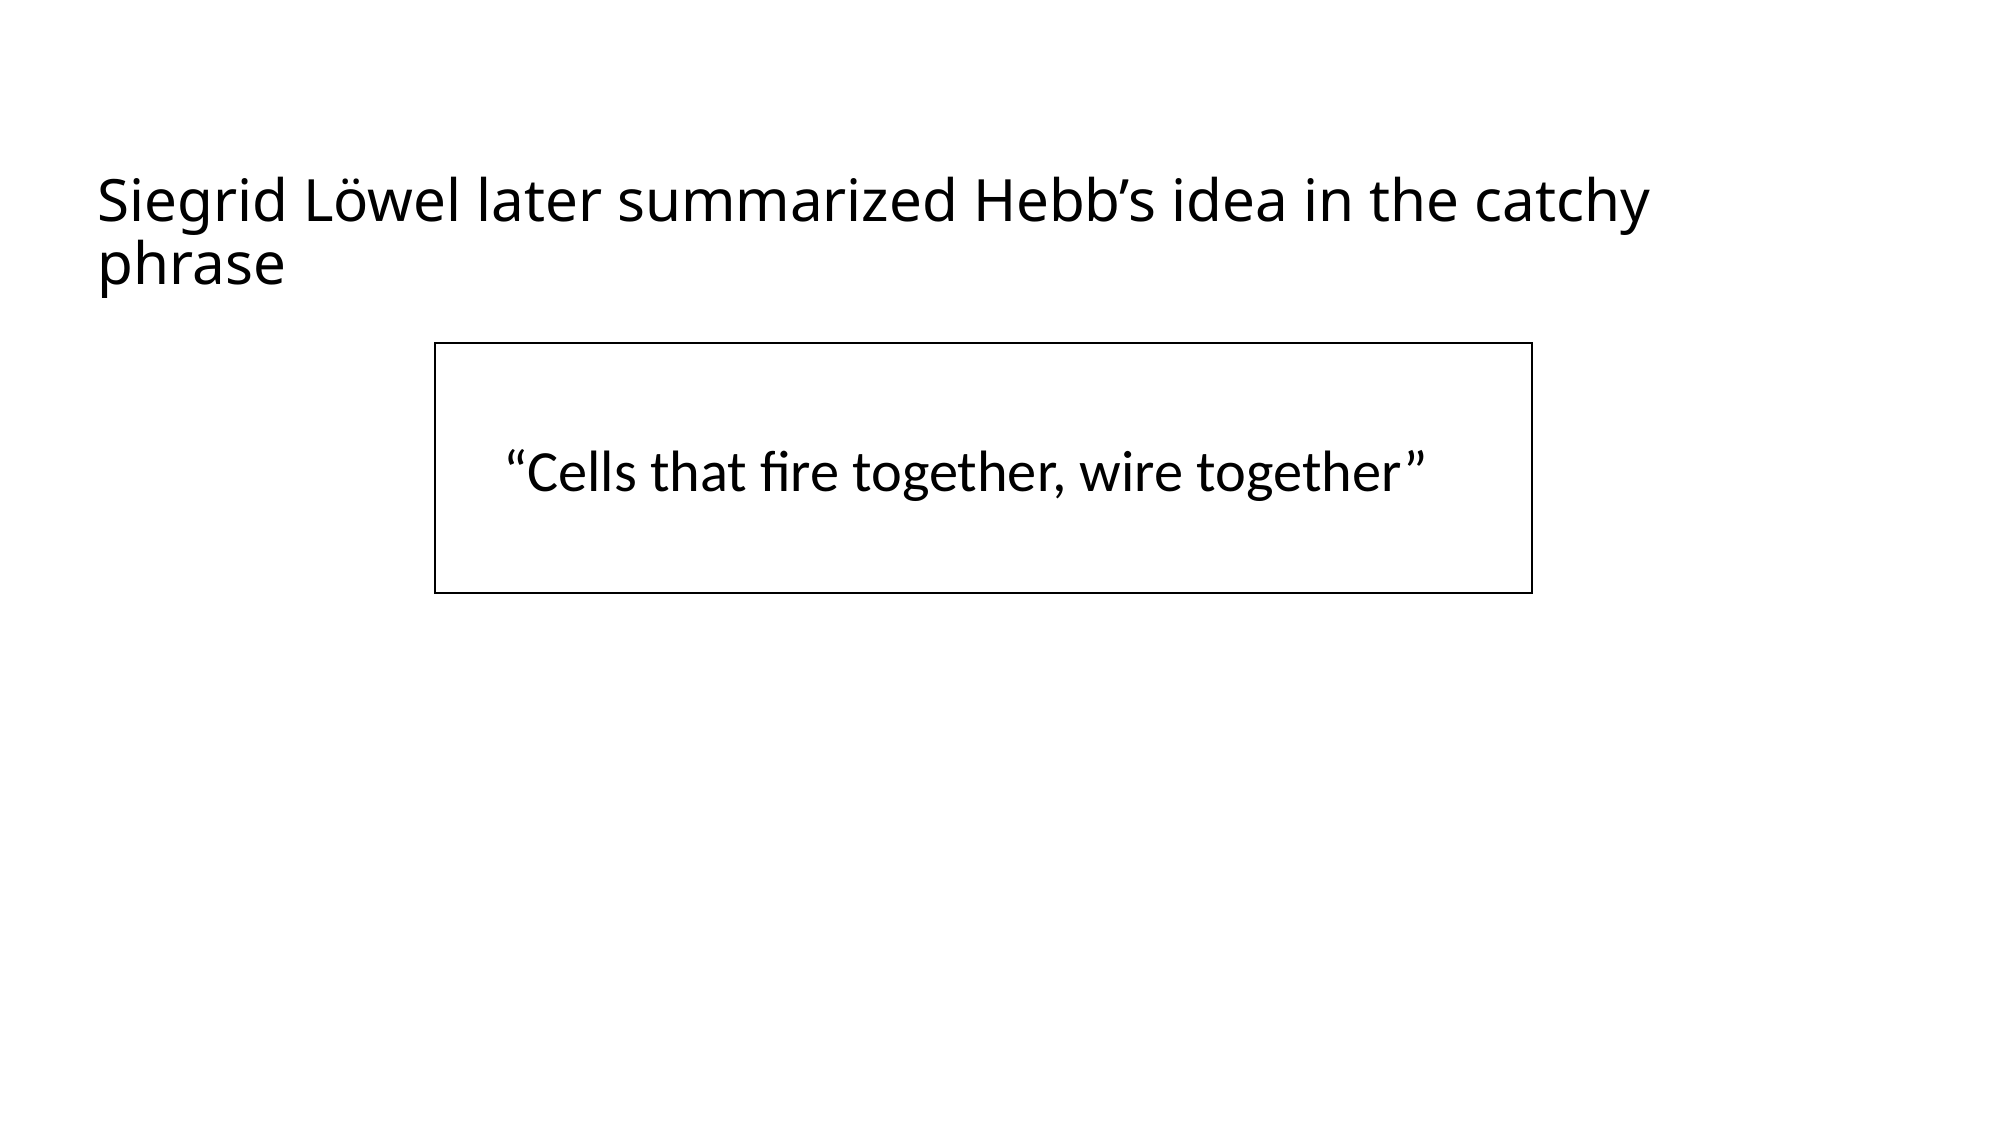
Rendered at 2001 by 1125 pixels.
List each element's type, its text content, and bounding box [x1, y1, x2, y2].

list “Cells that fire together, wire together” [434, 342, 1533, 594]
title Siegrid Löwel later summarized Hebb’s idea in the catchy phrase [82, 125, 1808, 344]
